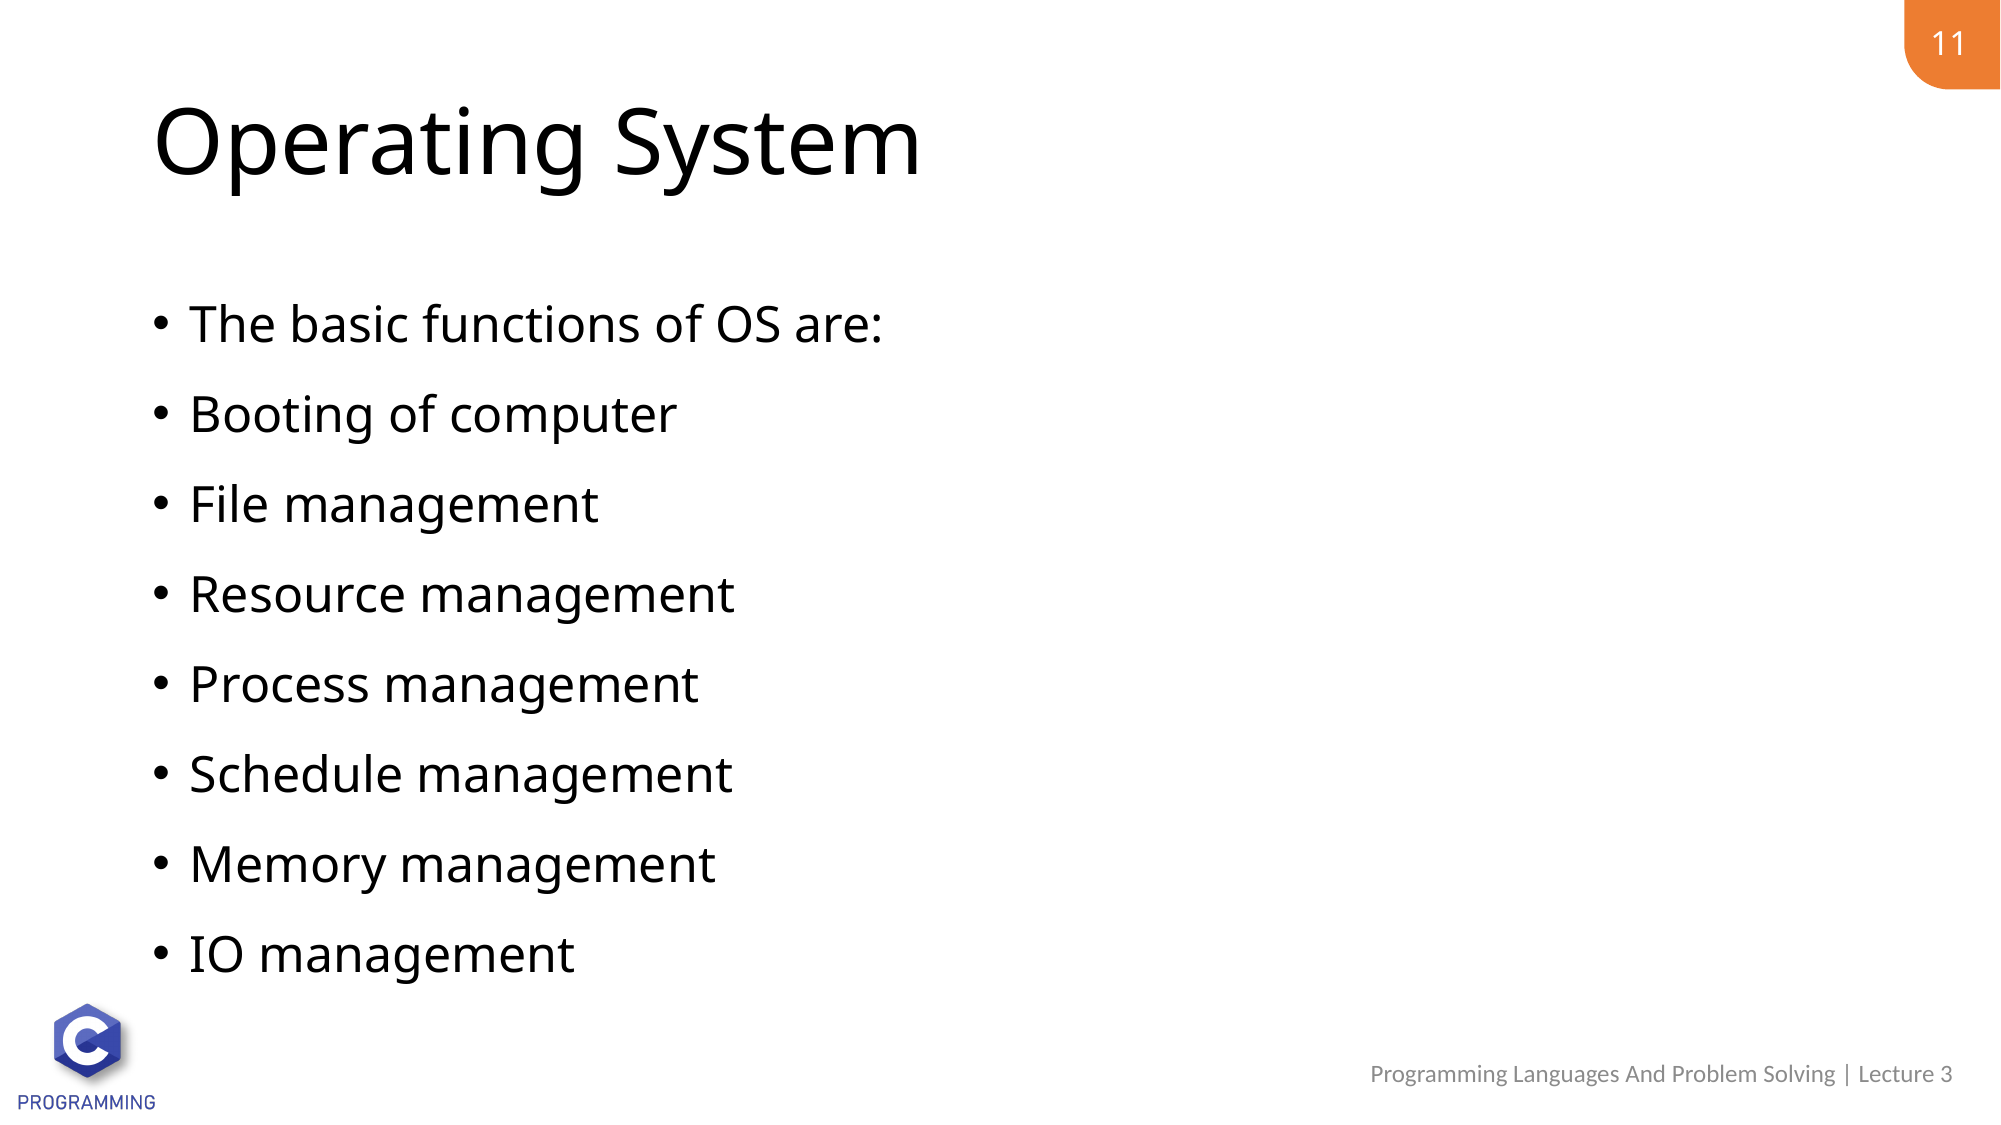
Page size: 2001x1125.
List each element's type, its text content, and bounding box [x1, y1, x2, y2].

picture [0, 993, 168, 1125]
title Operating System [137, 59, 1863, 231]
footer Programming Languages And Problem Solving | Lecture 3 [1325, 1042, 2000, 1103]
list The basic functions of OS are: Booting of computer File management Resource management Process management Schedule management Memory management IO management [137, 254, 1863, 1014]
slide_number 11 [1887, 14, 1984, 75]
